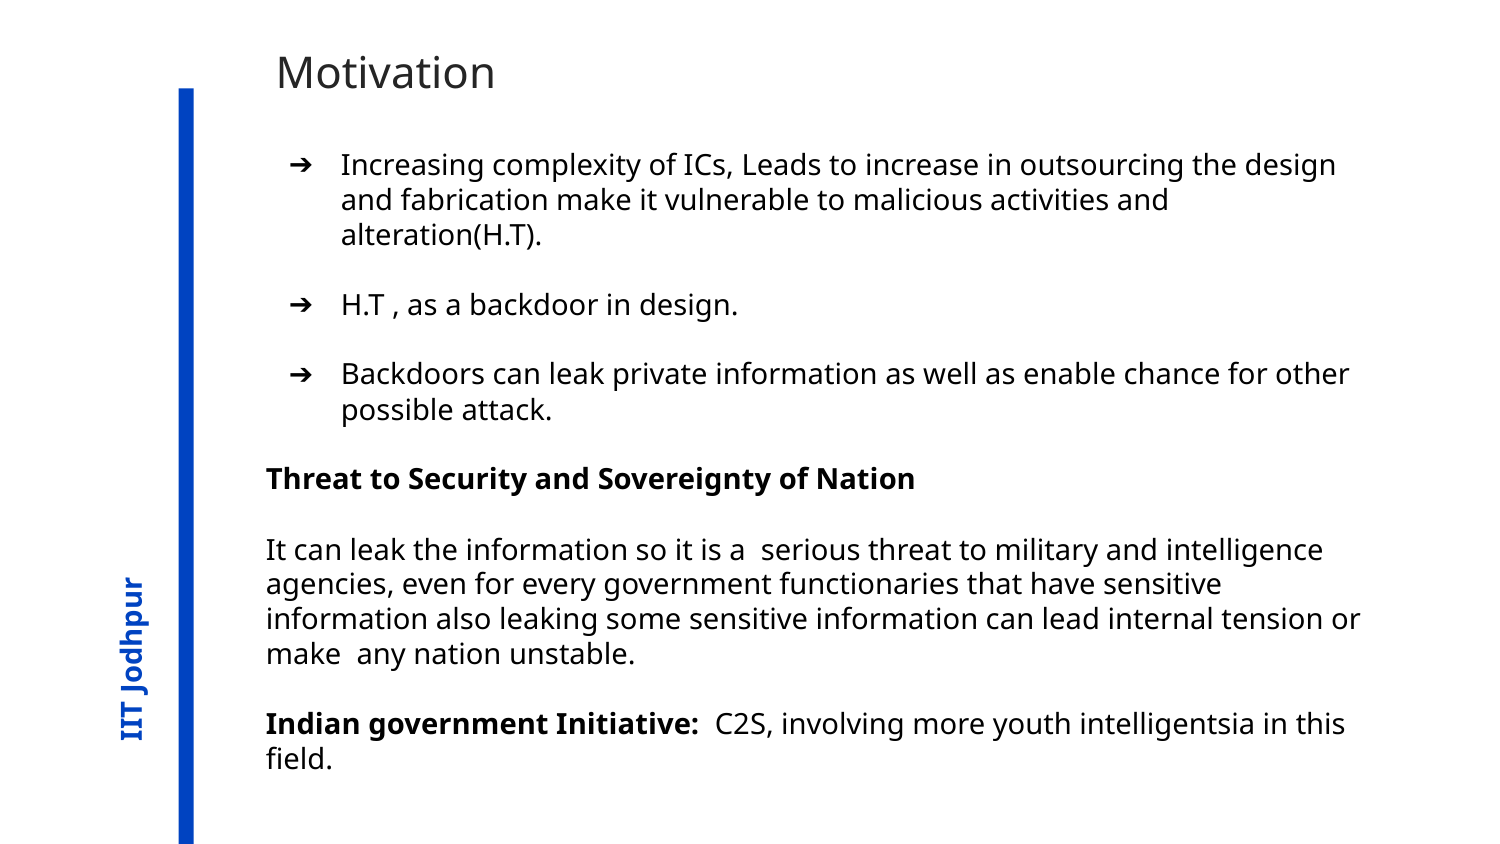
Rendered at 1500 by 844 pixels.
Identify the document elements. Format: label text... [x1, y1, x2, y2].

list Increasing complexity of ICs, Leads to increase in outsourcing the design and fabrication make it vulnerable to malicious activities and alteration(H.T). H.T , as a backdoor in design. Backdoors can leak private information as well as enable chance for other possible attack. Threat to Security and Sovereignty of Nation It can leak the information so it is a serious threat to military and intelligence agencies, even for every government functionaries that have sensitive information also leaking some sensitive information can lead internal tension or make any nation unstable. Indian government Initiative: C2S, involving more youth intelligentsia in this field. [250, 131, 1378, 749]
title Motivation [260, 31, 1378, 110]
subtitle IIT Jodhpur [67, 0, 163, 757]
